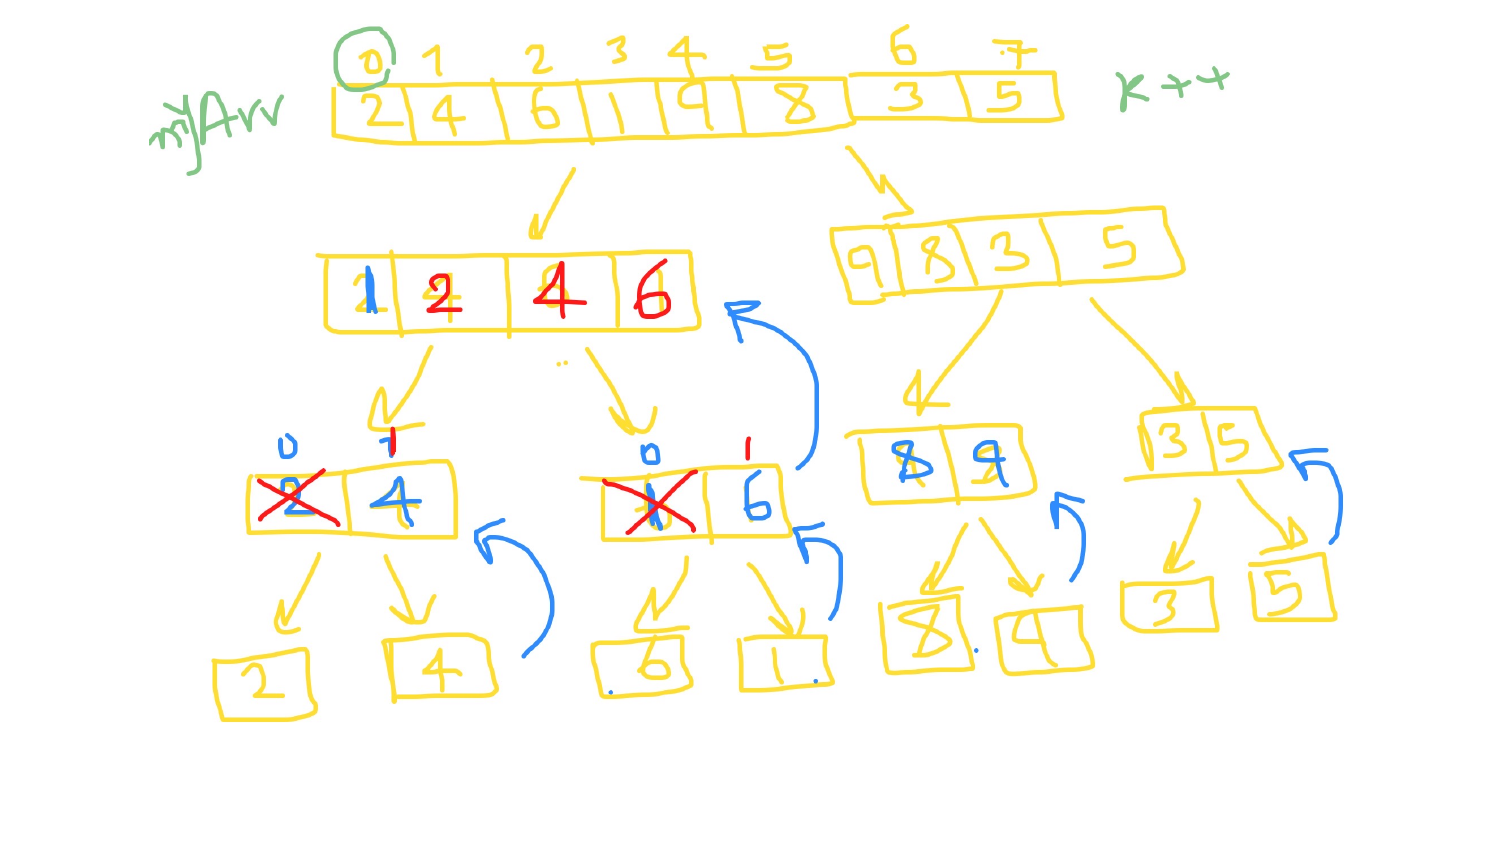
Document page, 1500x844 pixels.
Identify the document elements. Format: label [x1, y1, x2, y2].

picture [149, 24, 1371, 819]
